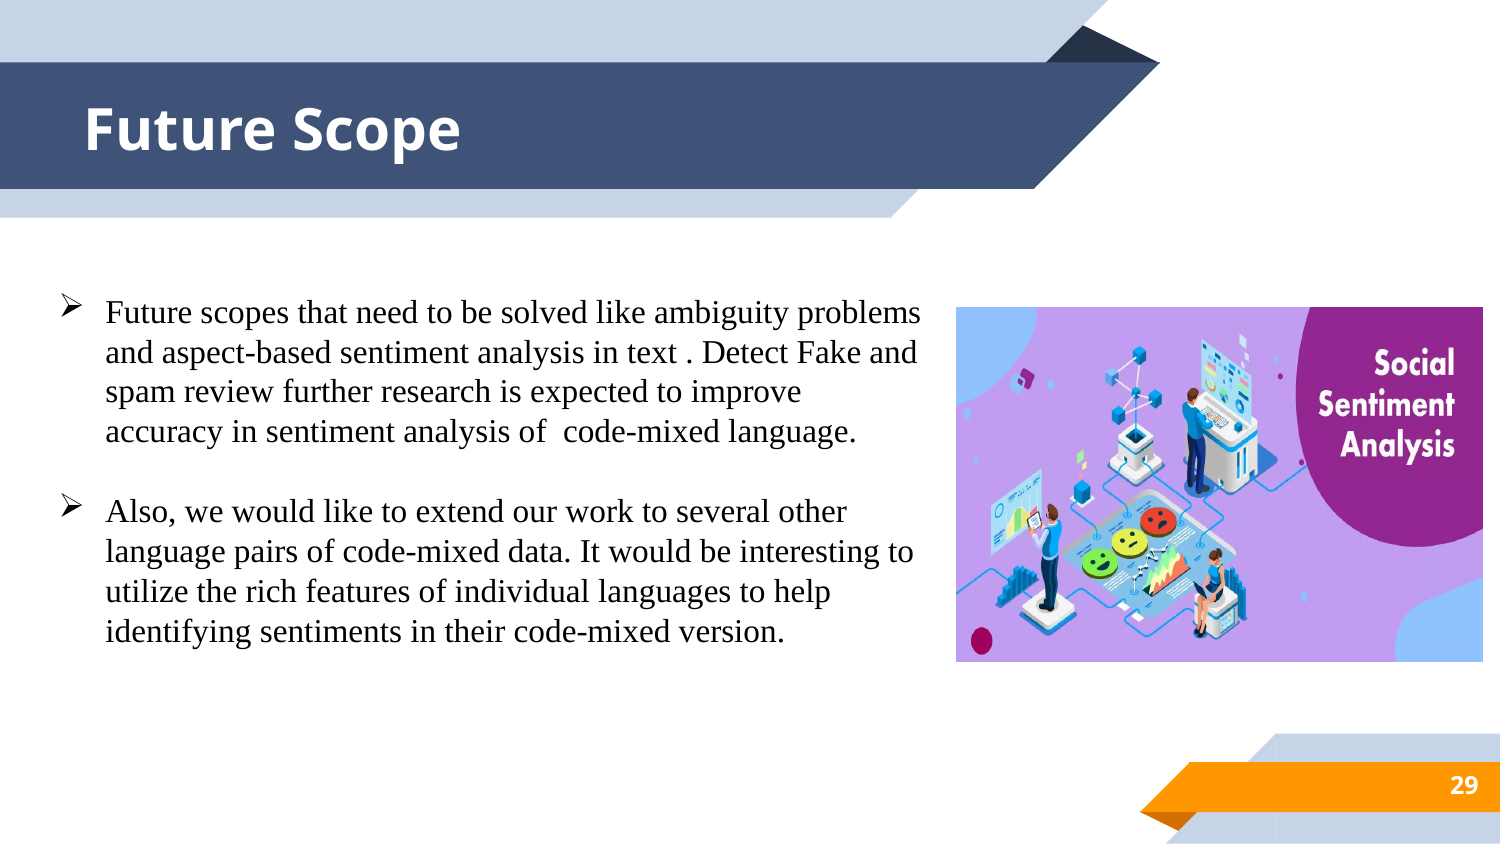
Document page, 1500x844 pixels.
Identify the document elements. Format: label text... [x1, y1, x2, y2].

title Future Scope [68, 64, 997, 190]
slide_number 29 [1249, 760, 1494, 813]
text_box Future scopes that need to be solved like ambiguity problems and aspect-based sentiment analysis in text . Detect Fake and spam review further research is expected to improve accuracy in sentiment analysis of code-mixed language. Also, we would like to extend our work to several other language pairs of code-mixed data. It would be interesting to utilize the rich features of individual languages to help identifying sentiments in their code-mixed version. [43, 282, 1424, 657]
picture [956, 306, 1483, 662]
